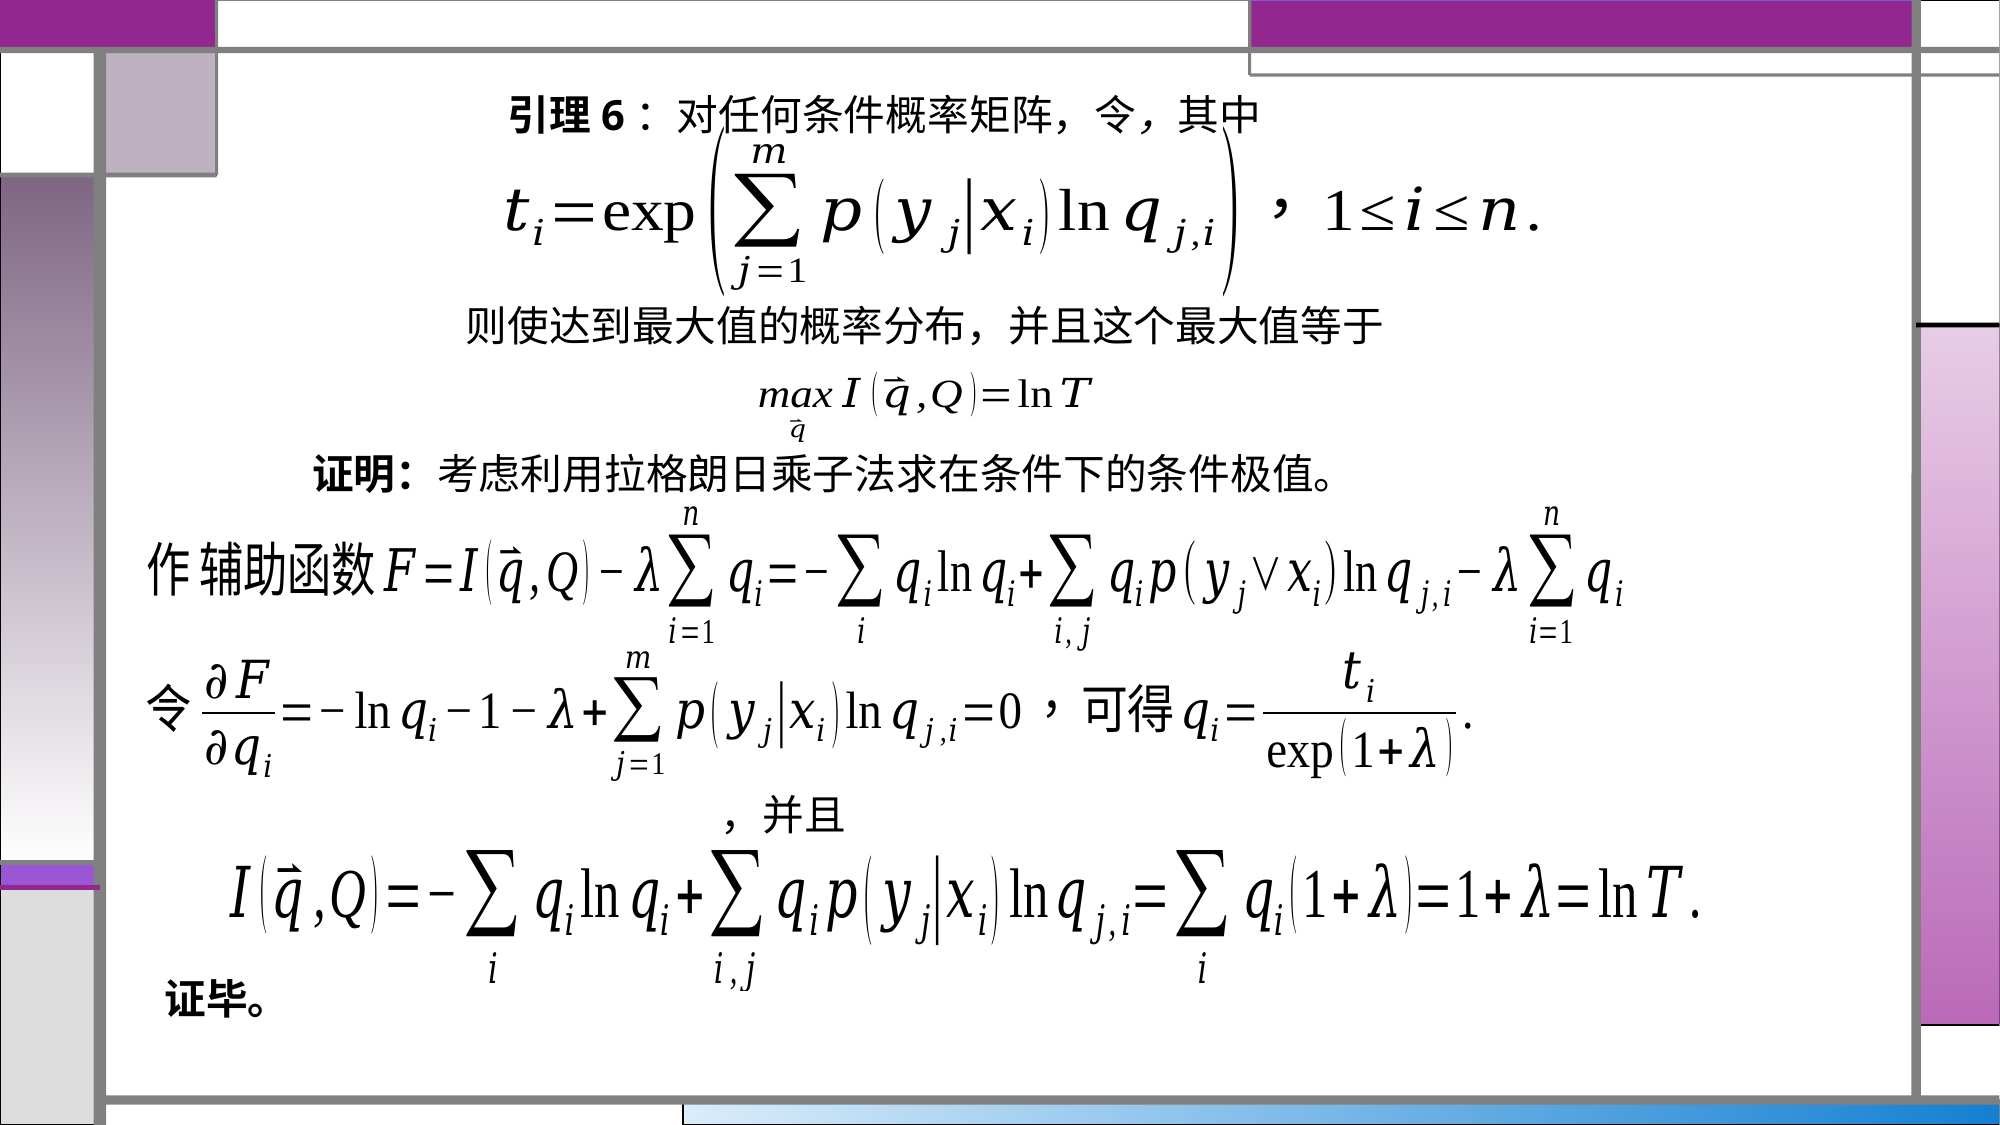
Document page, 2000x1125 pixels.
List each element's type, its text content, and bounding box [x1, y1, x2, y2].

text_box 证毕。 [90, 965, 365, 1031]
